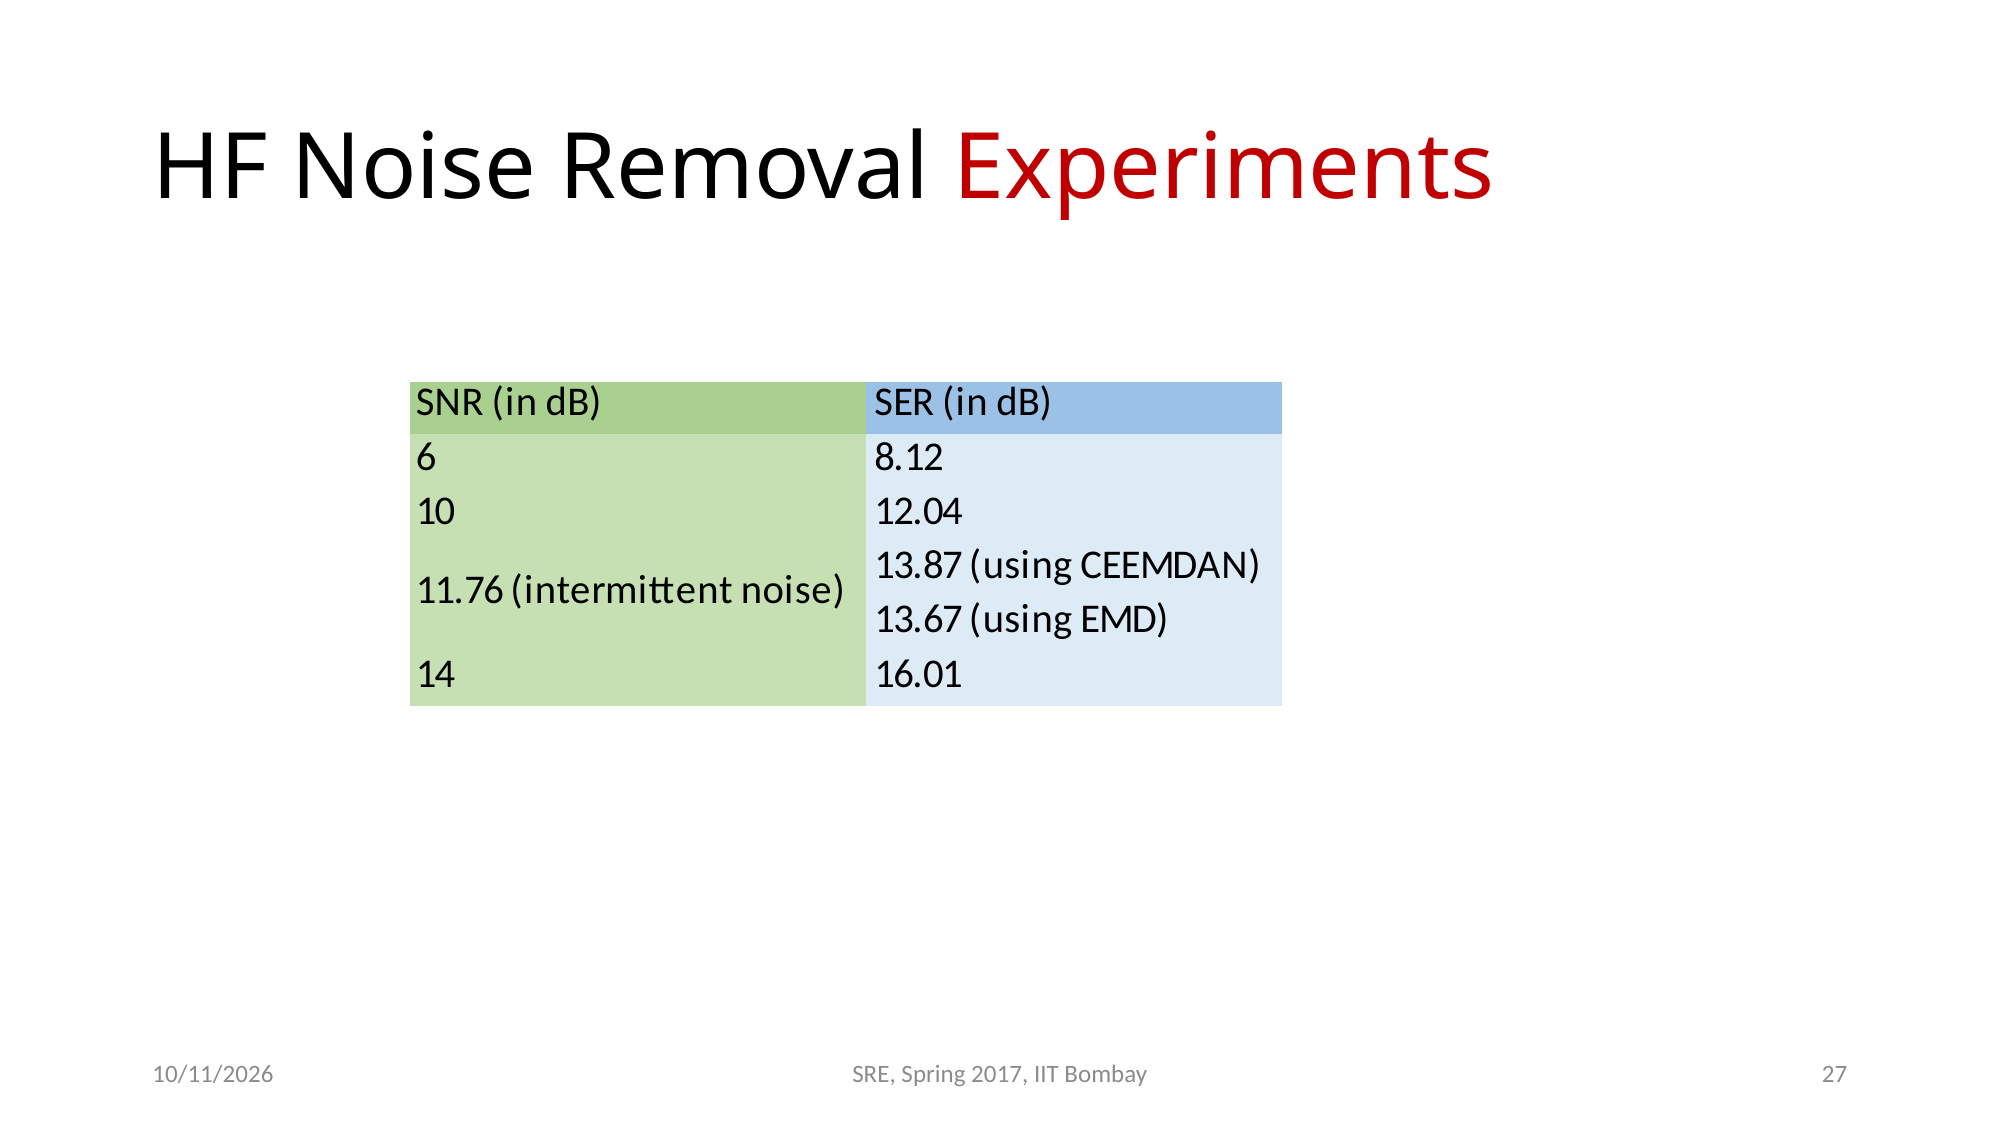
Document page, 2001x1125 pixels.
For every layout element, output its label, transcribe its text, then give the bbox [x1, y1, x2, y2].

footer SRE, Spring 2017, IIT Bombay [662, 1042, 1338, 1103]
title HF Noise Removal Experiments [137, 59, 1863, 278]
slide_number 27 [1412, 1042, 1863, 1103]
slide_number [137, 1042, 588, 1103]
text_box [407, 379, 1285, 709]
